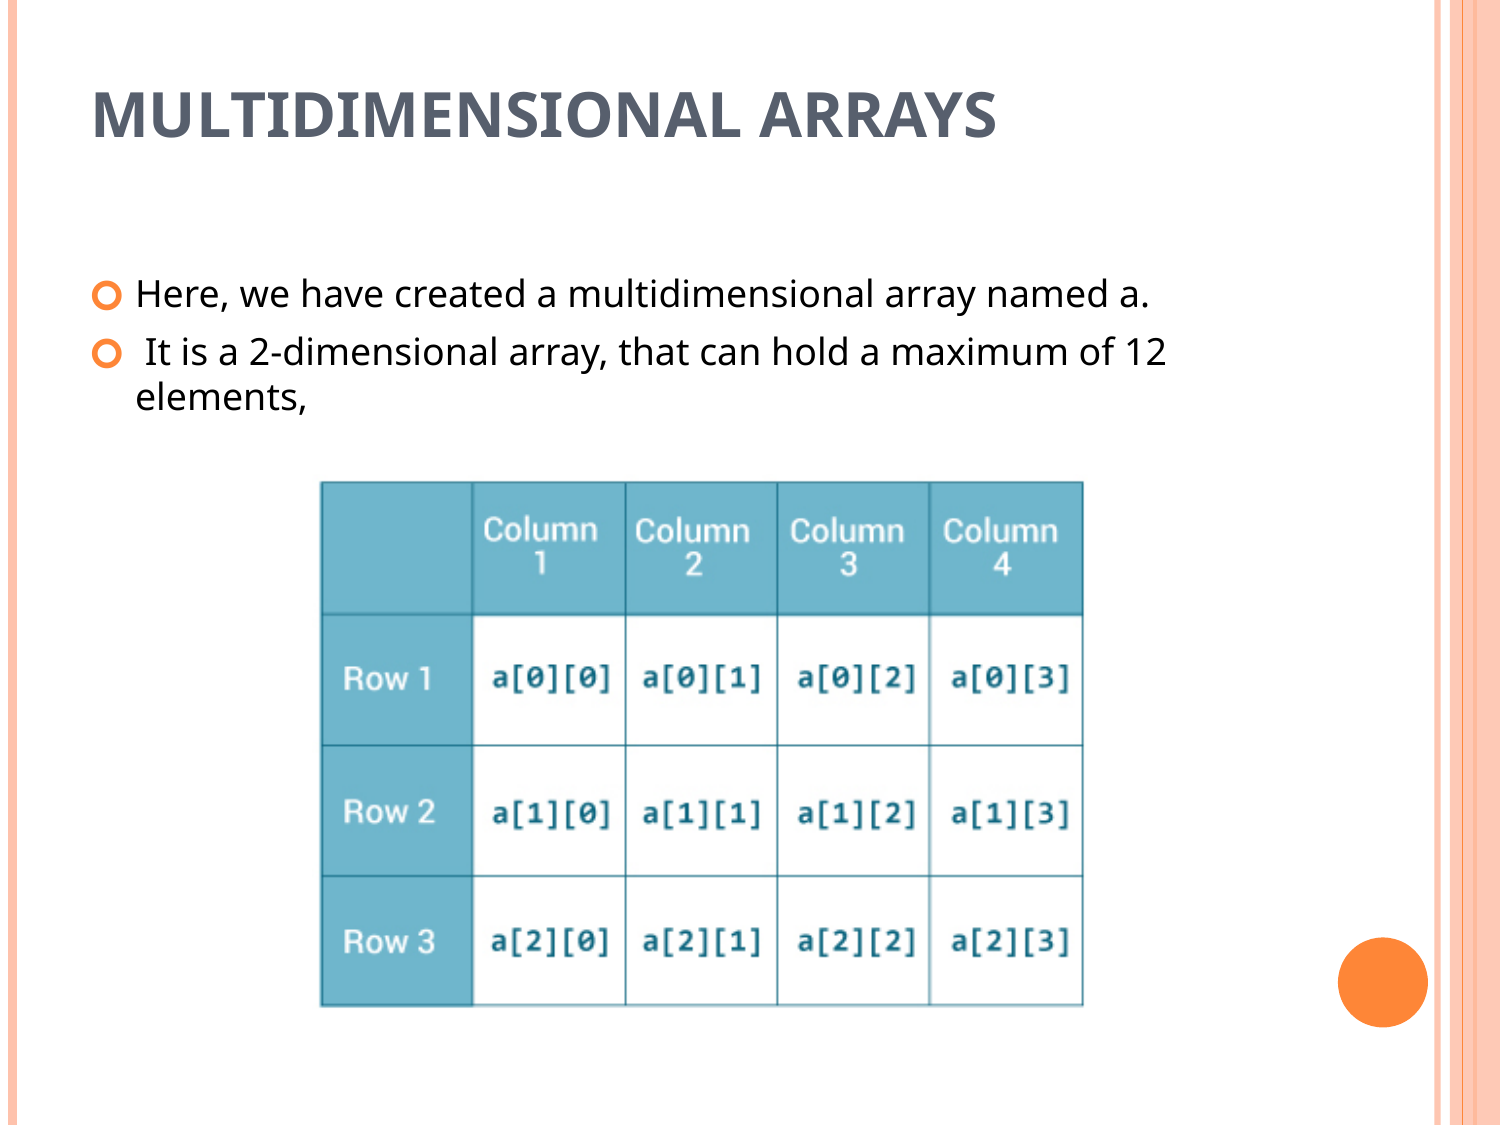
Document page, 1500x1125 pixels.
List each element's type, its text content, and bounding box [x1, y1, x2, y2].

title Multidimensional Arrays [75, 45, 1300, 233]
list Here, we have created a multidimensional array named a. It is a 2-dimensional array, that can hold a maximum of 12 elements, [75, 262, 1300, 1062]
picture [312, 474, 1088, 1010]
